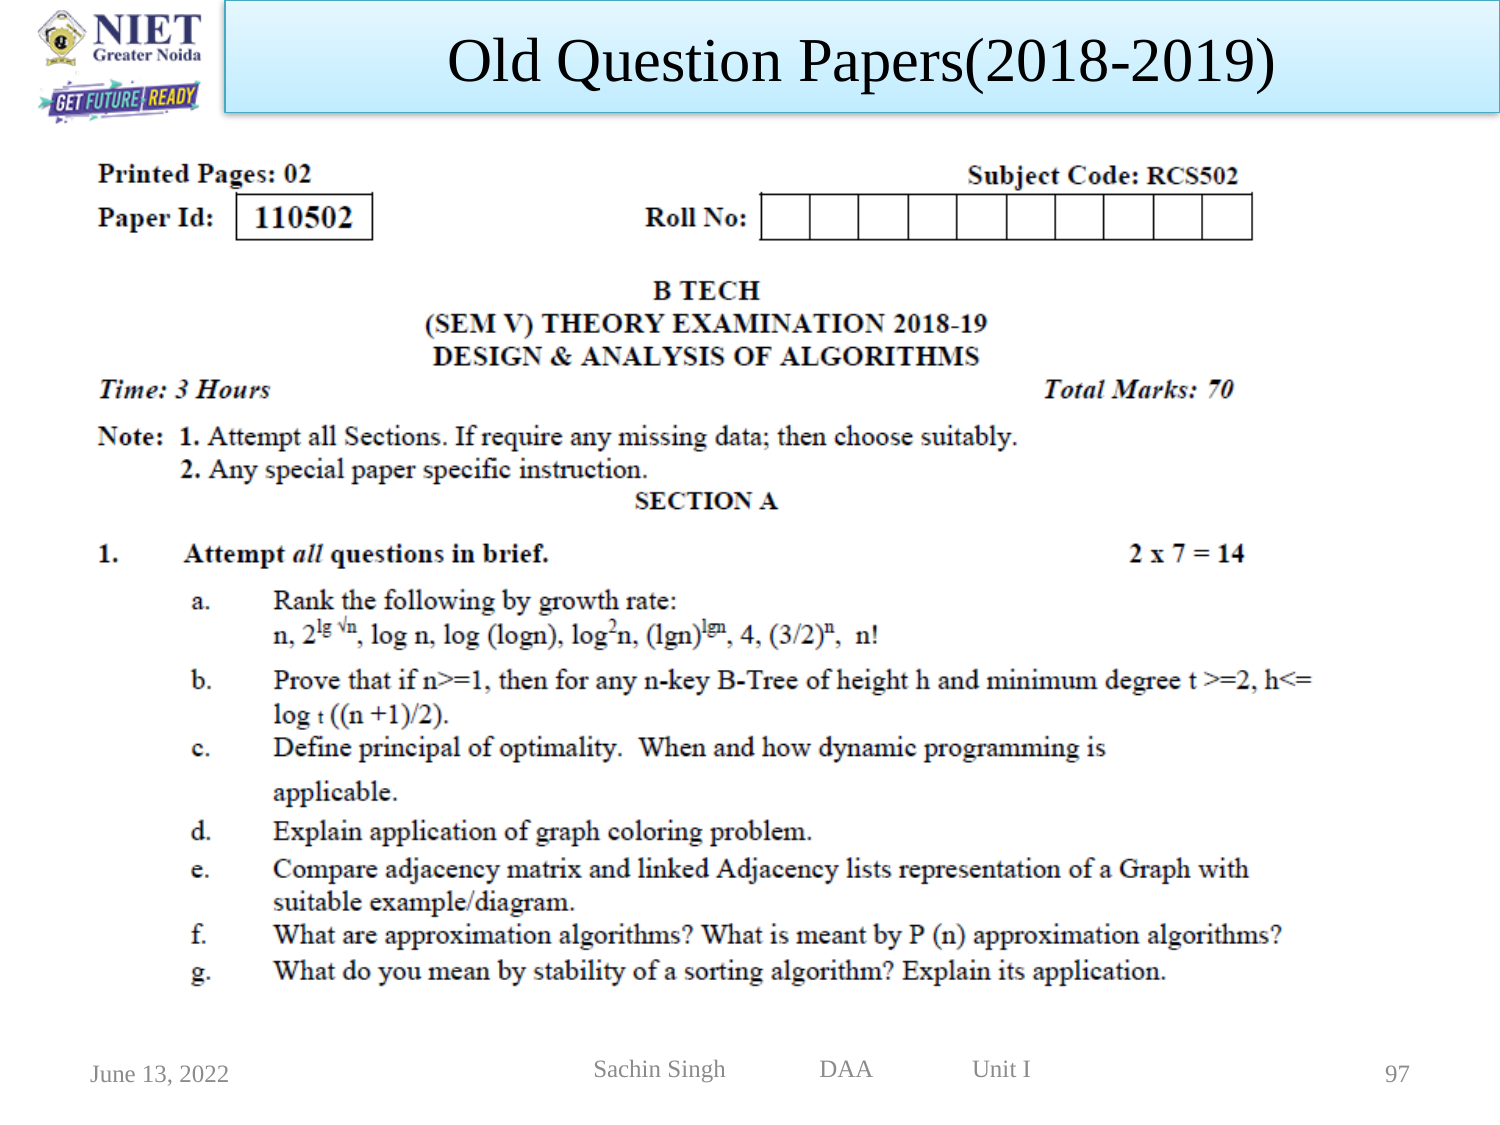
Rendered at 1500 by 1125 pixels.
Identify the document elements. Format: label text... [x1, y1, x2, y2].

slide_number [75, 1042, 425, 1103]
slide_number 97 [1074, 1042, 1425, 1103]
text_box Old Question Papers(2018-2019) [238, 0, 1500, 113]
footer Sachin Singh DAA Unit I [412, 1037, 1213, 1098]
picture [49, 146, 1351, 770]
picture [118, 776, 1319, 991]
picture [0, 0, 238, 135]
